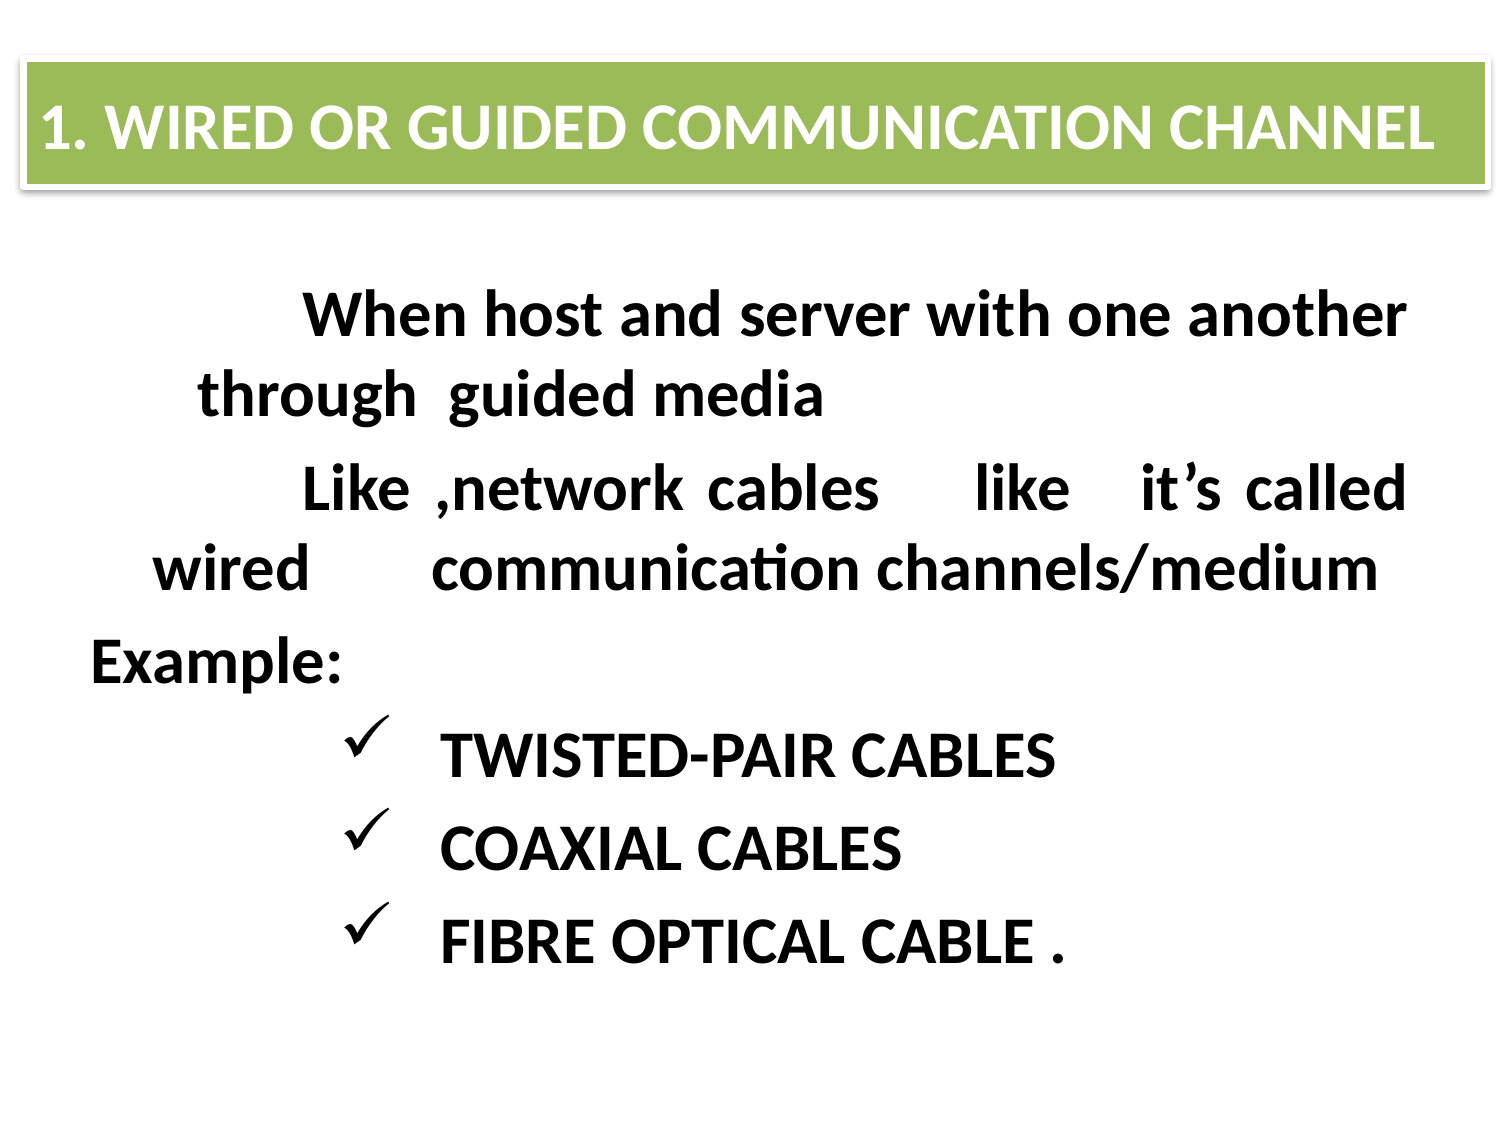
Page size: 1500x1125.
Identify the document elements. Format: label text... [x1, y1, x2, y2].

list When host and server with one another through guided media Like ,network cables like it’s called wired communication channels/medium Example: TWISTED-PAIR CABLES COAXIAL CABLES FIBRE OPTICAL CABLE . [75, 262, 1425, 1005]
text_box 1. WIRED OR GUIDED COMMUNICATION CHANNEL [20, 55, 1491, 190]
